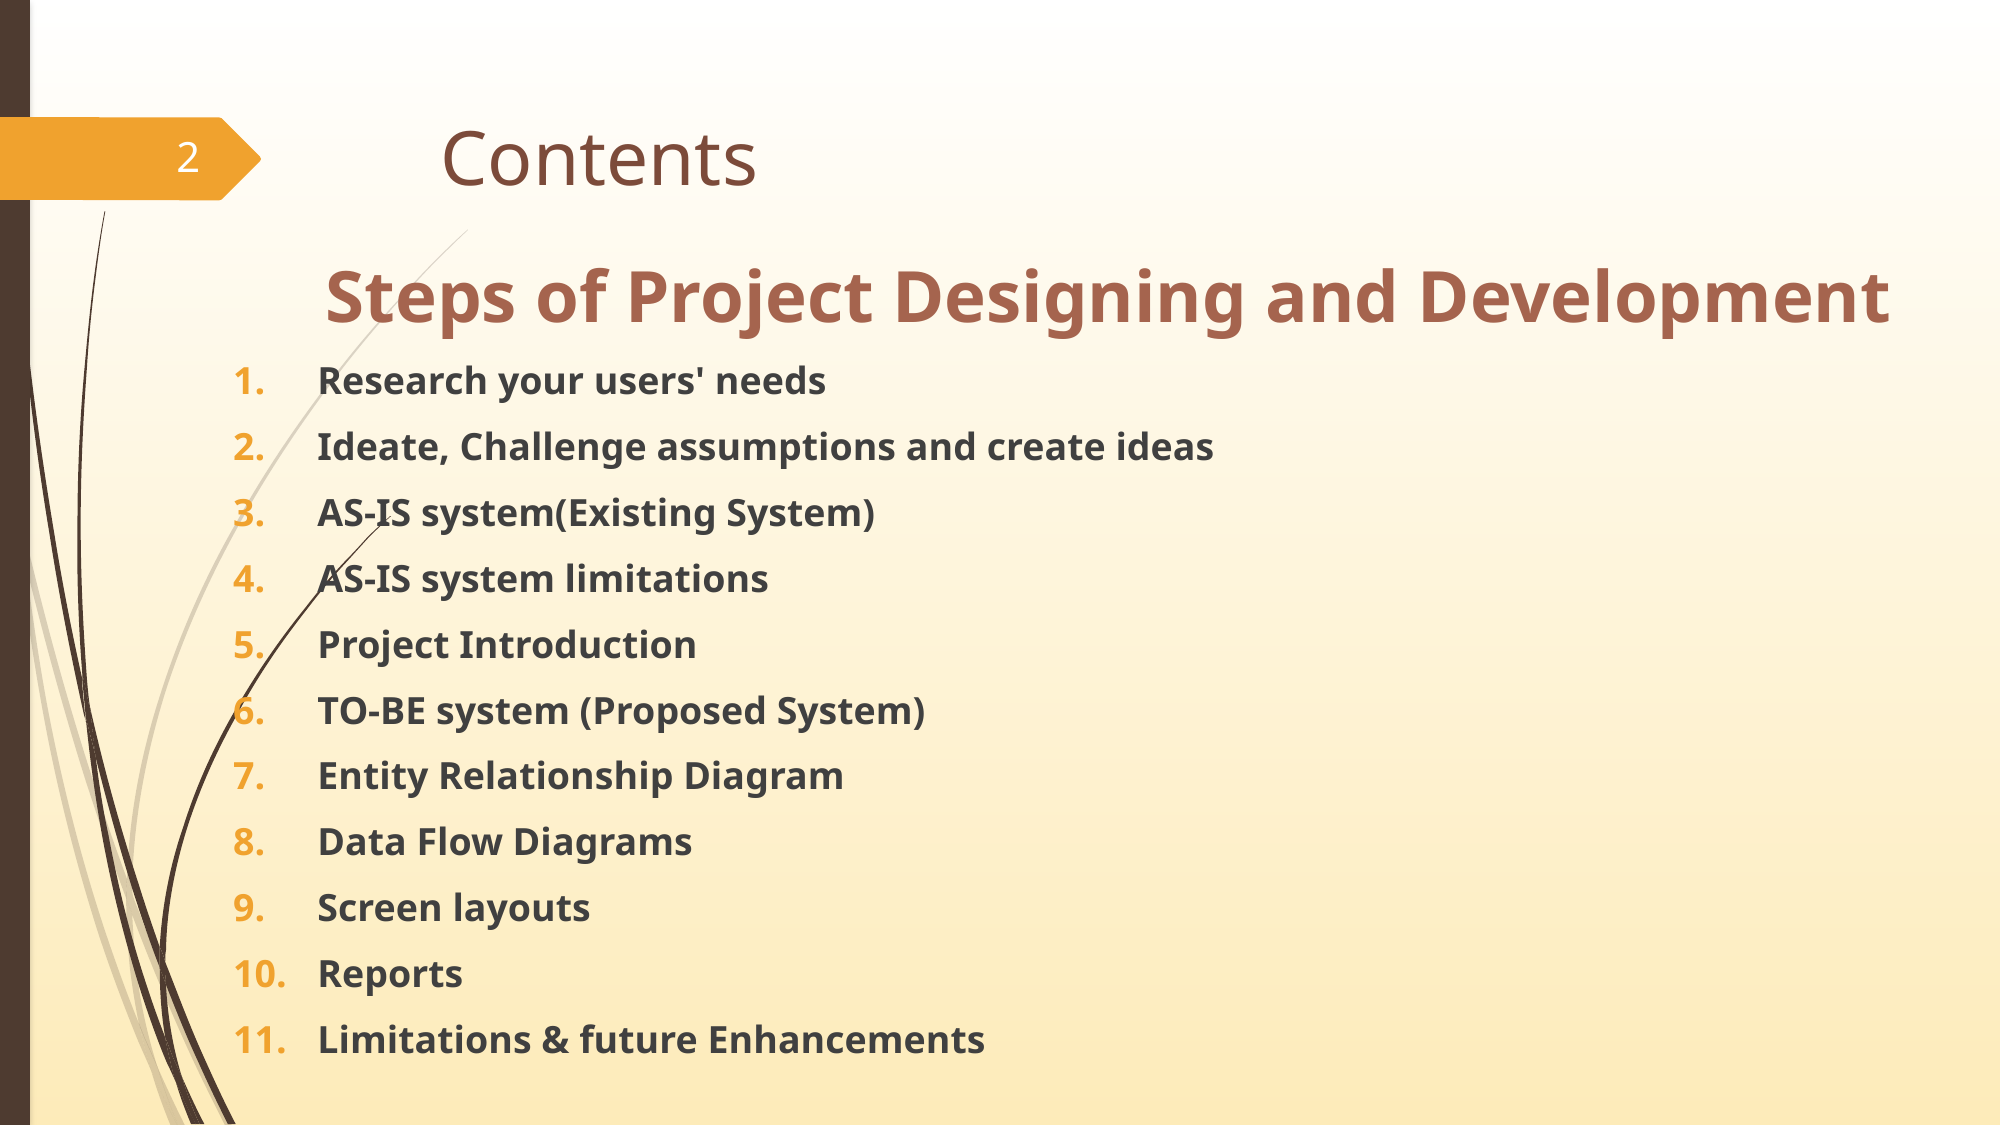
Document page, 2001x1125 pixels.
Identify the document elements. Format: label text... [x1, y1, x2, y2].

slide_number 2 [87, 129, 216, 190]
title Contents [425, 102, 1888, 138]
list Steps of Project Designing and Development Research your users' needs Ideate, Challenge assumptions and create ideas AS-IS system(Existing System) AS-IS system limitations Project Introduction TO-BE system (Proposed System) Entity Relationship Diagram Data Flow Diagrams Screen layouts Reports Limitations & future Enhancements [200, 138, 2000, 1077]
